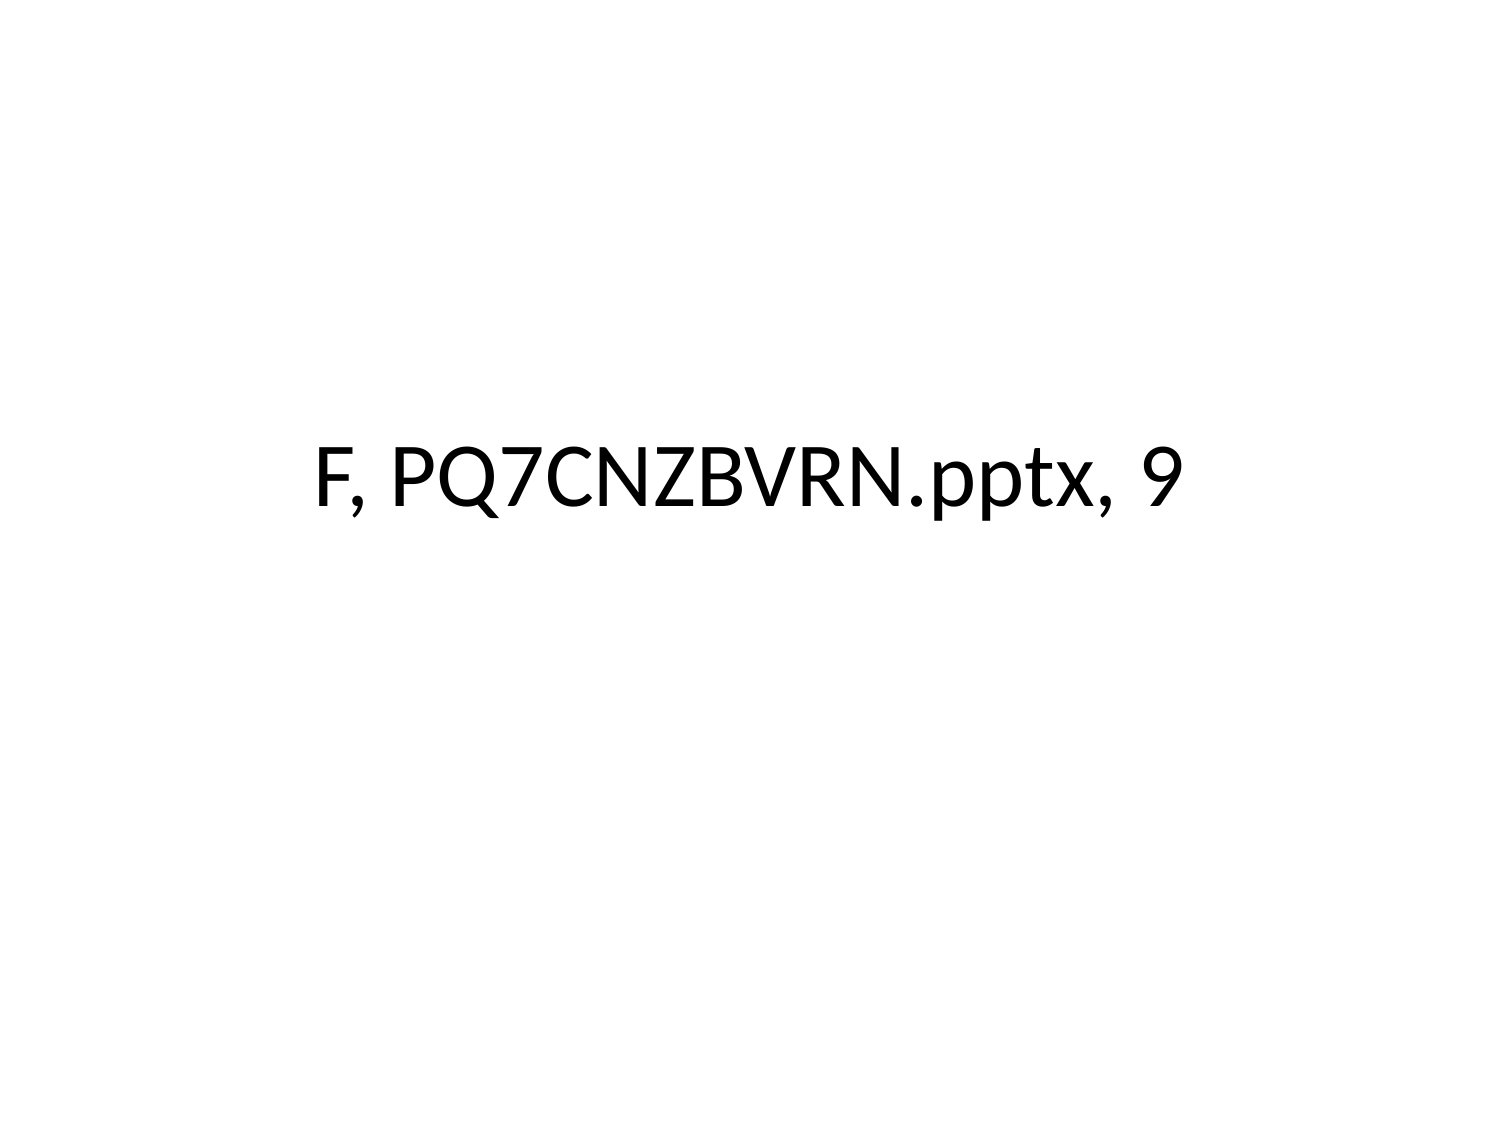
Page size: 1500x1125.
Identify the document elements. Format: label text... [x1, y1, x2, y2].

title F, PQ7CNZBVRN.pptx, 9 [112, 349, 1388, 591]
